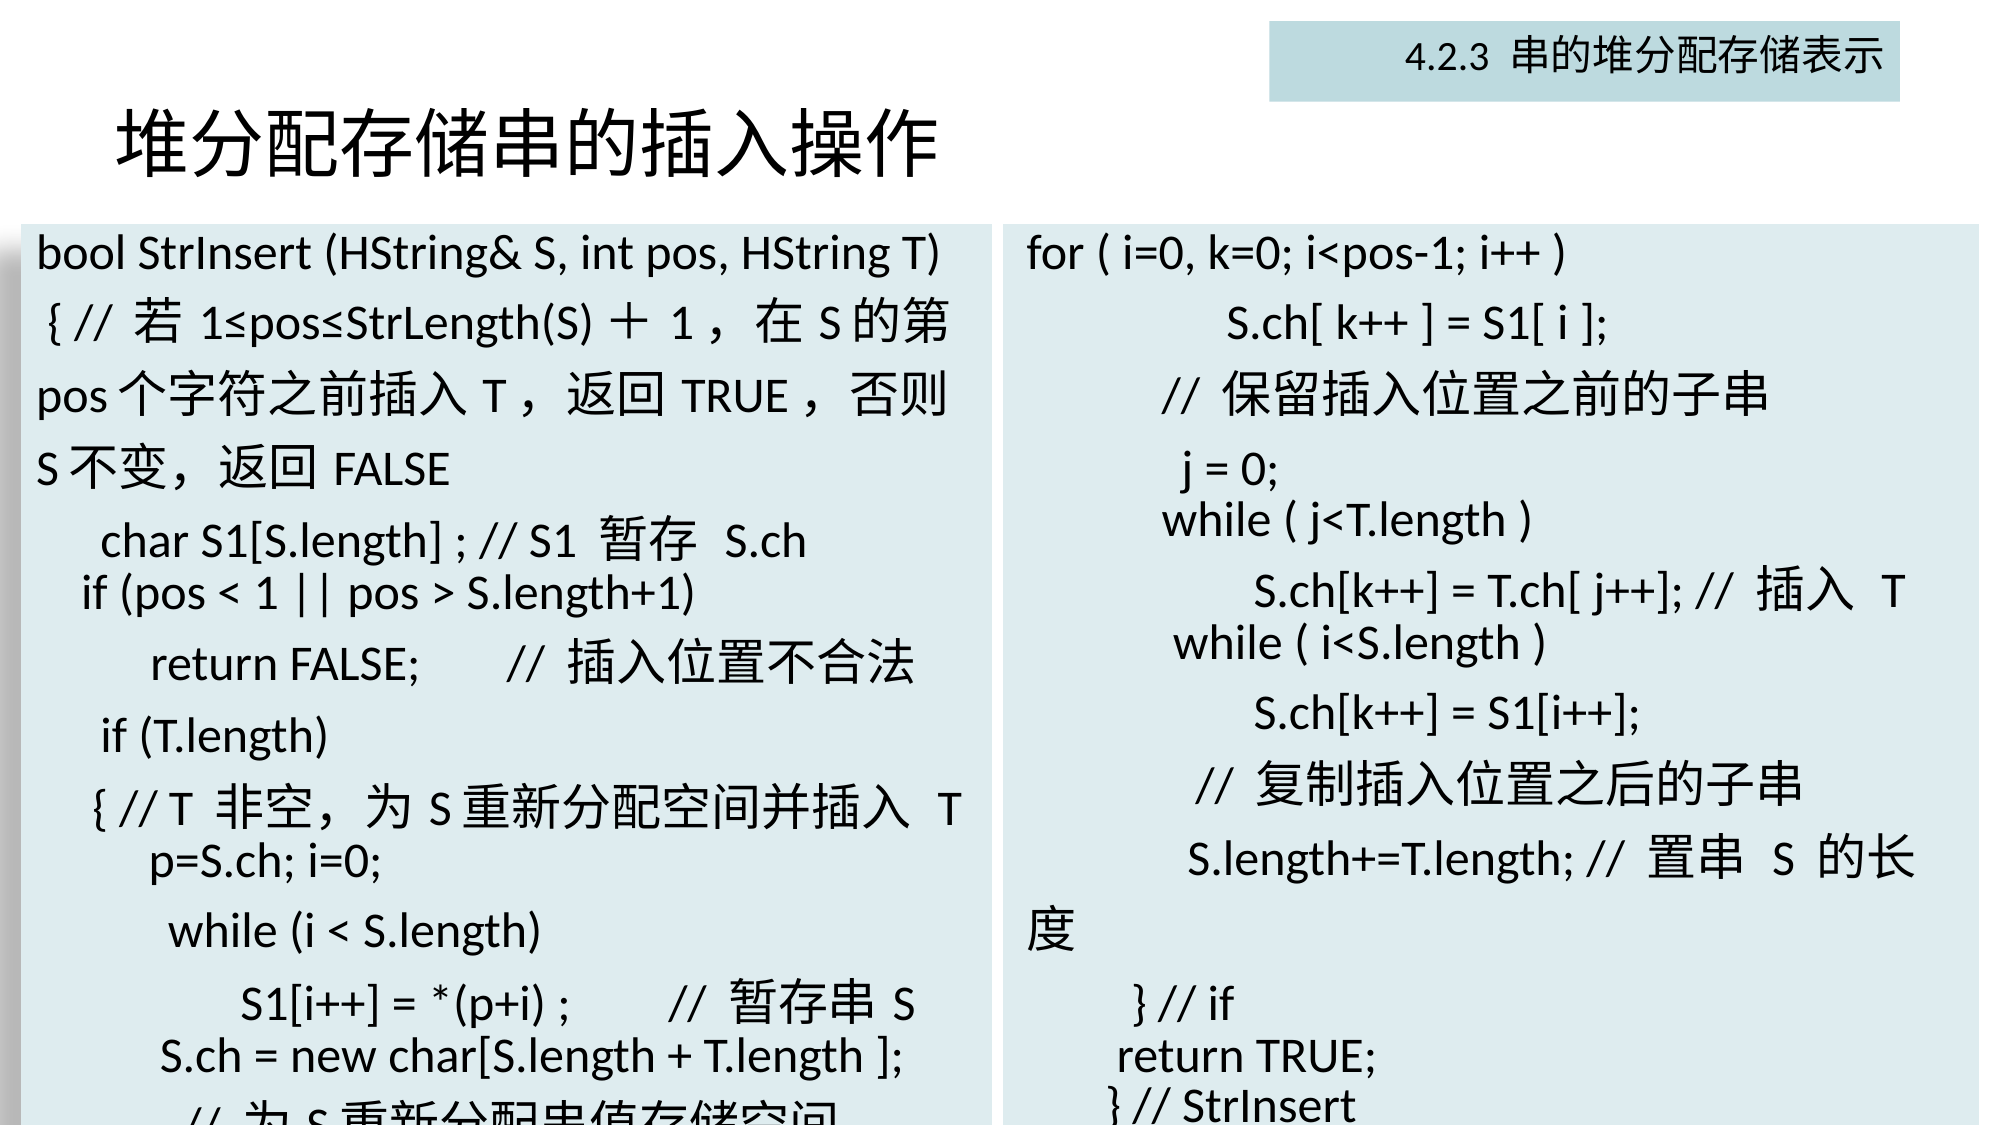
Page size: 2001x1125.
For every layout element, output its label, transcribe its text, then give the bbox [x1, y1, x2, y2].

title 堆分配存储串的插入操作 [99, 85, 1900, 198]
list 4.2.3 串的堆分配存储表示 [1269, 21, 1900, 102]
table_header bool StrInsert (HString& S, int pos, HString T) { // 若1≤pos≤StrLength(S)＋1，在S的第pos个字符之前插入T，返回TRUE，否则S不变，返回FALSE char S1[S.length] ; // S1 暂存 S.ch if (pos < 1 || pos > S.length+1) return FALSE; // 插入位置不合法 if (T.length) { // T 非空，为S重新分配空间并插入 T p=S.ch; i=0; while (i < S.length) S1[i++] = *(p+i) ; // 暂存串S S.ch = new char[S.length + T.length ]; // 为S重新分配串值存储空间 [21, 224, 992, 1125]
table_header for ( i=0, k=0; i<pos-1; i++ ) S.ch[ k++ ] = S1[ i ]; // 保留插入位置之前的子串 j = 0; while ( j<T.length ) S.ch[k++] = T.ch[ j++]; // 插入 T while ( i<S.length ) S.ch[k++] = S1[i++]; // 复制插入位置之后的子串 S.length+=T.length; // 置串 S 的长度 } // if return TRUE; } // StrInsert [1003, 224, 1979, 1125]
